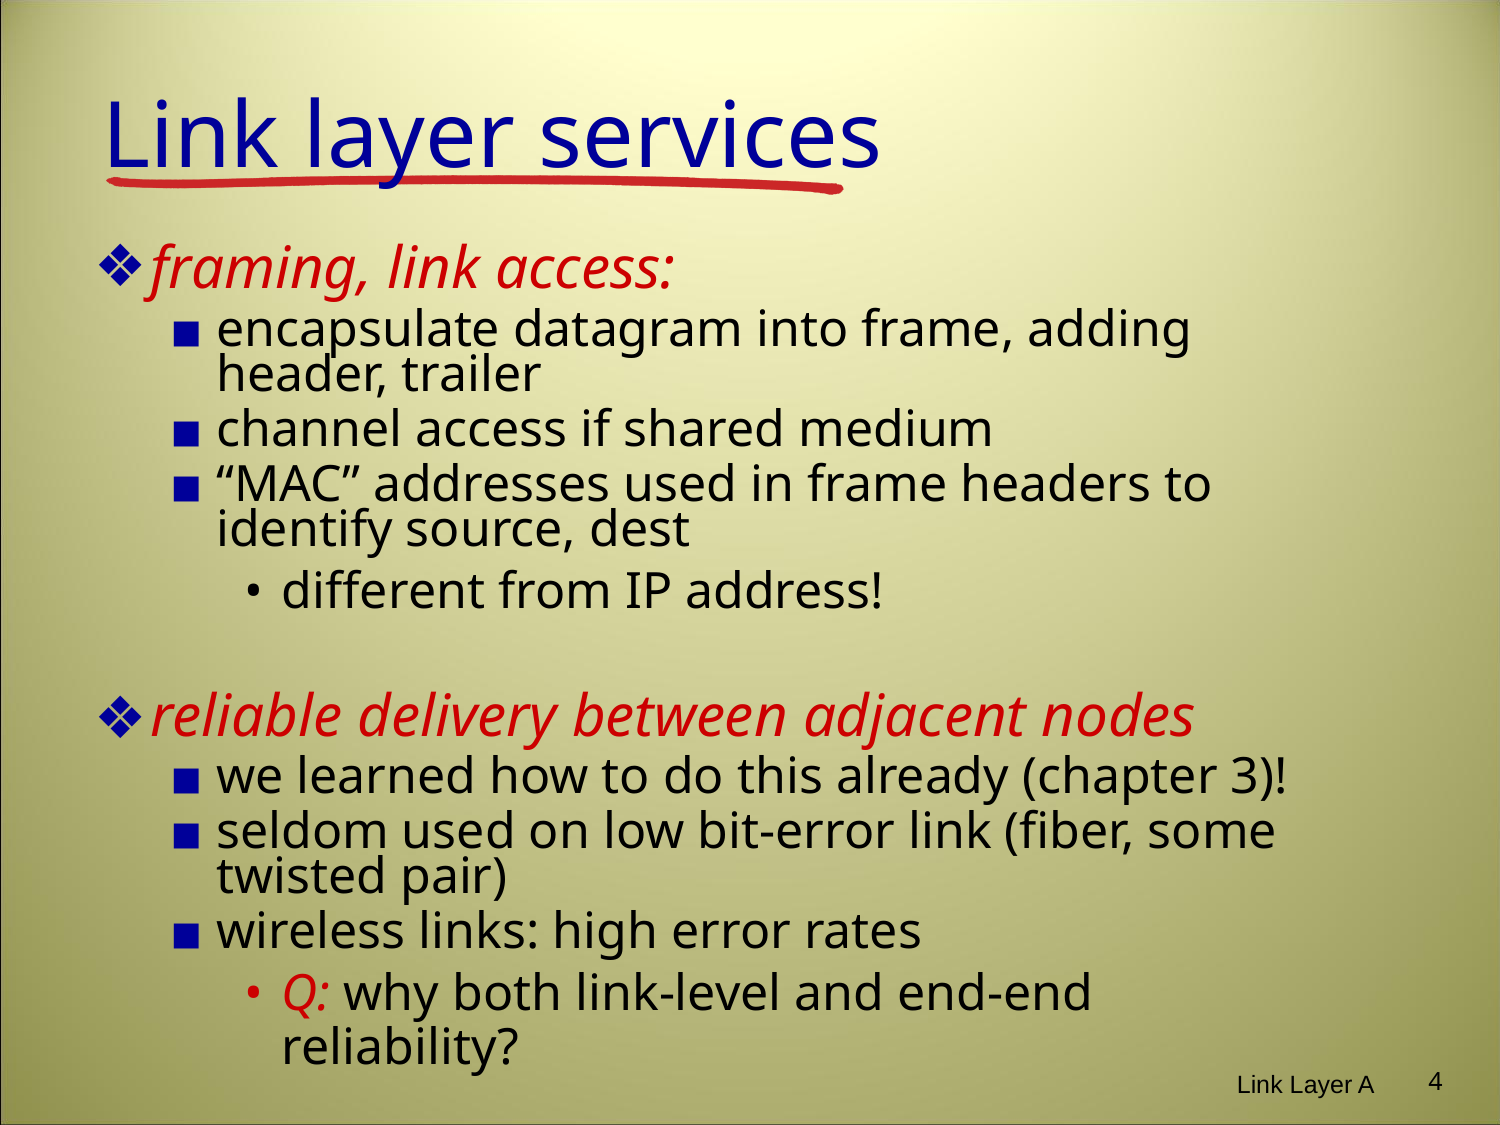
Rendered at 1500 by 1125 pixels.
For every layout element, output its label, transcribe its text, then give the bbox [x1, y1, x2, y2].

text_box Link Layer A [914, 1060, 1390, 1108]
title Link layer services [87, 37, 1101, 225]
picture [0, 0, 1500, 1125]
list framing, link access: encapsulate datagram into frame, adding header, trailer channel access if shared medium “MAC” addresses used in frame headers to identify source, dest different from IP address! reliable delivery between adjacent nodes we learned how to do this already (chapter 3)! seldom used on low bit-error link (fiber, some twisted pair) wireless links: high error rates Q: why both link-level and end-end reliability? [79, 232, 1355, 1069]
